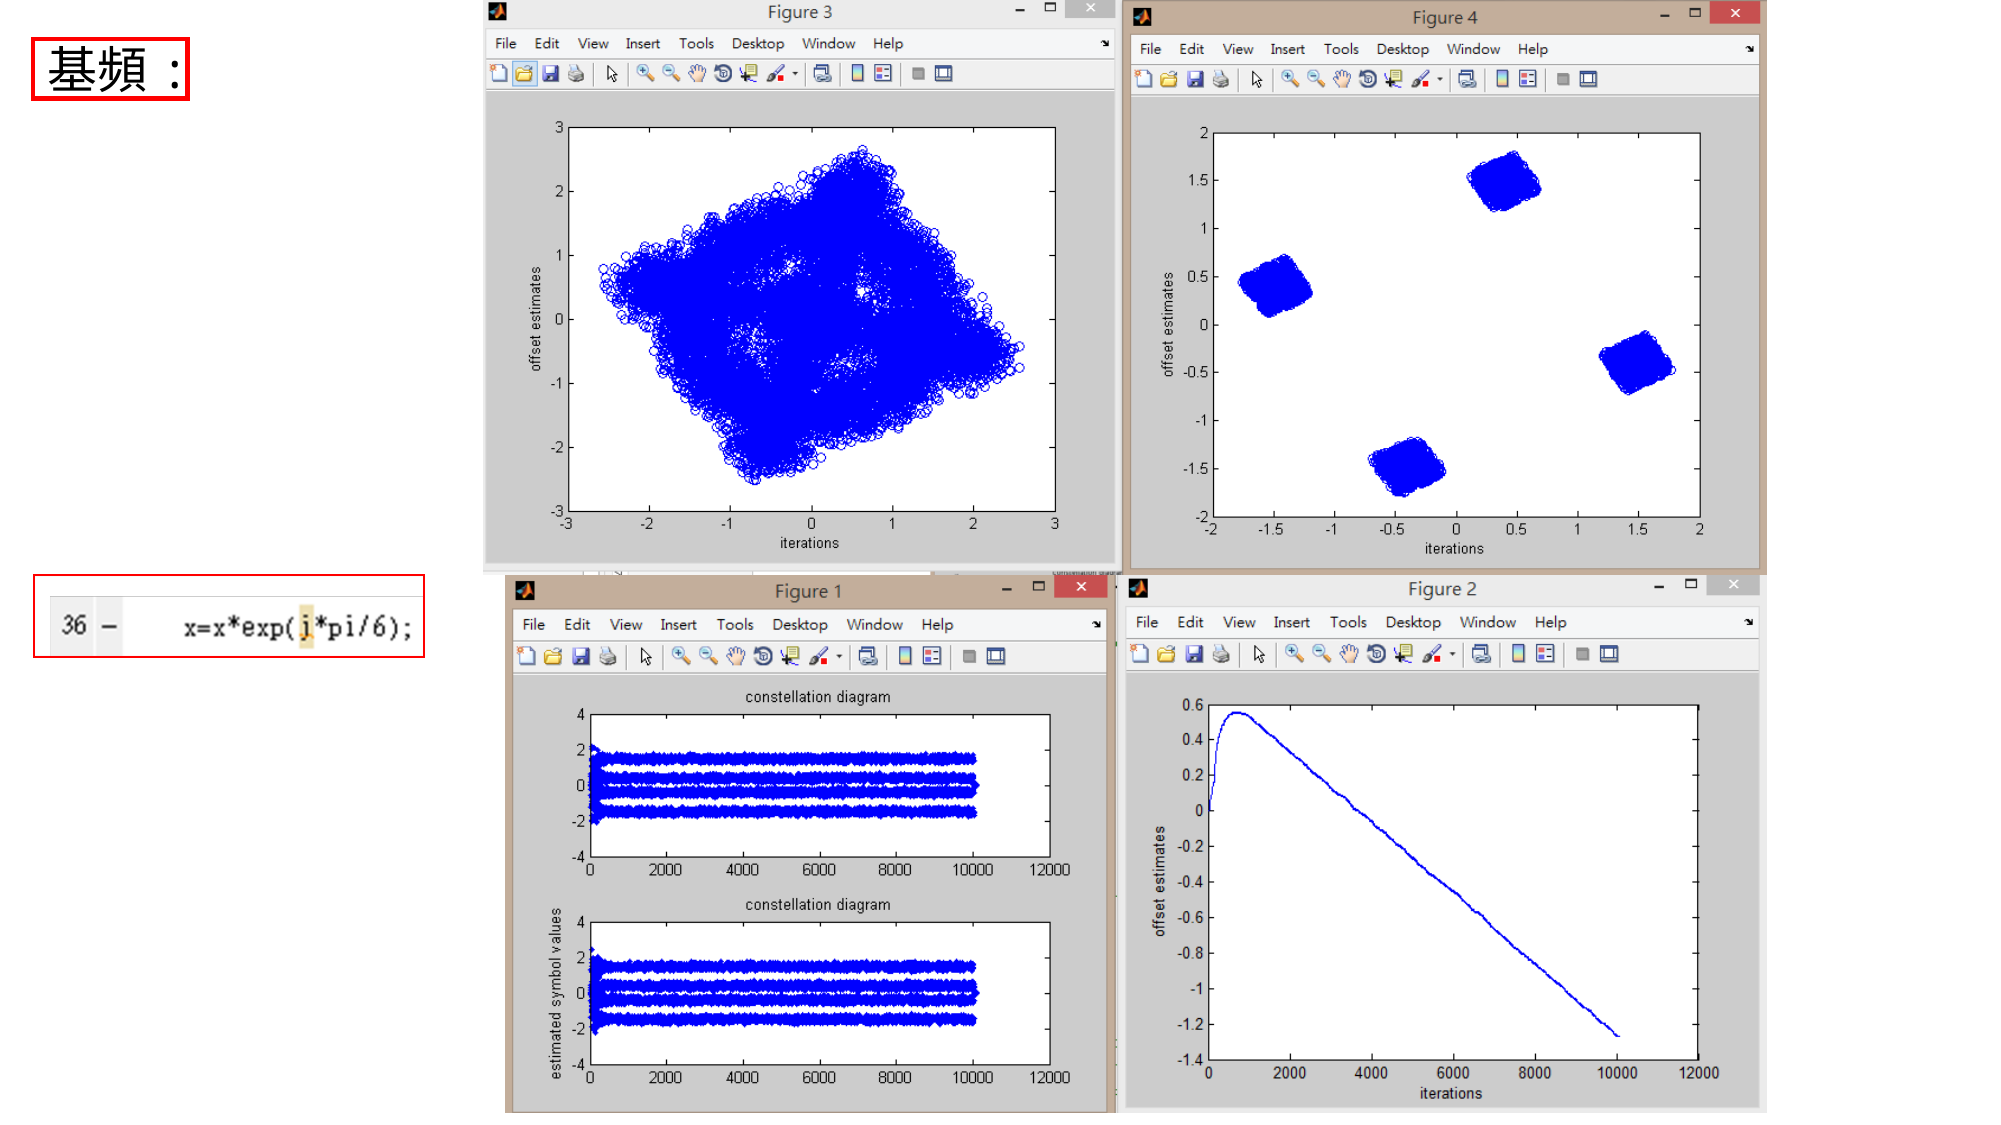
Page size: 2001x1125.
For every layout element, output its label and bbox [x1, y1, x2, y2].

picture [32, 574, 425, 658]
text_box [33, 30, 214, 107]
picture [483, 0, 1767, 1113]
